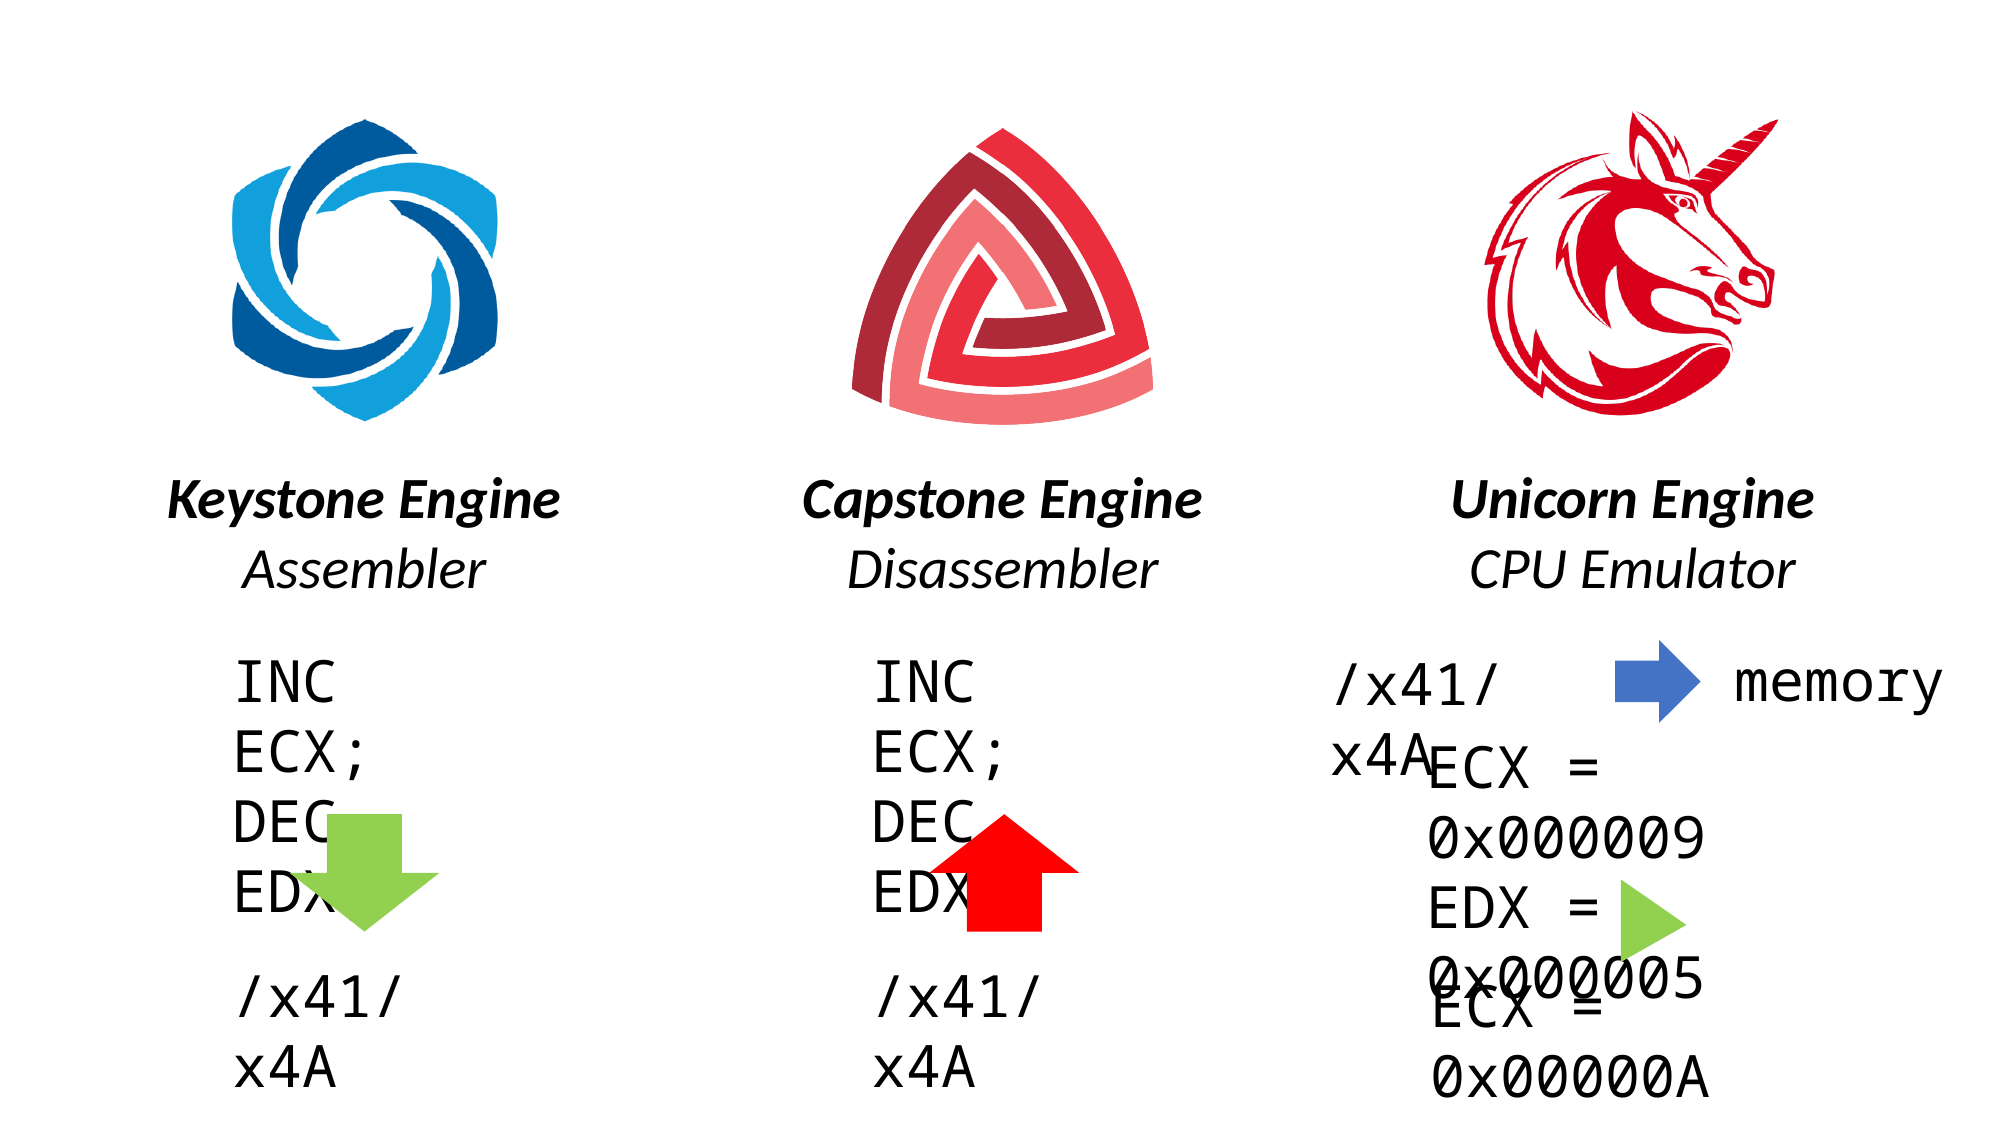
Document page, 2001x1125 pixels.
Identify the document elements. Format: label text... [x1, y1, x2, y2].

text_box /x41/x4A [217, 952, 513, 1107]
text_box [926, 812, 1083, 933]
picture [206, 111, 523, 429]
text_box /x41/x4A [857, 952, 1153, 1107]
text_box ECX = 0x000009 EDX = 0x000005 [1411, 722, 1916, 1018]
text_box Capstone Engine Disassembler [768, 452, 1237, 608]
text_box [286, 813, 443, 933]
text_box ECX = 0x00000A EDX = 0x000004 [1415, 962, 1919, 1125]
text_box Keystone Engine Assembler [130, 452, 599, 608]
text_box /x41/x4A [1314, 639, 1618, 795]
picture [1482, 111, 1783, 420]
text_box memory [1720, 635, 1974, 720]
text_box INC ECX; DEC EDX; [857, 636, 1153, 932]
text_box [1619, 877, 1689, 962]
text_box Unicorn Engine CPU Emulator [1398, 452, 1867, 608]
text_box INC ECX; DEC EDX; [217, 636, 513, 932]
picture [852, 128, 1153, 425]
text_box [1614, 637, 1703, 722]
